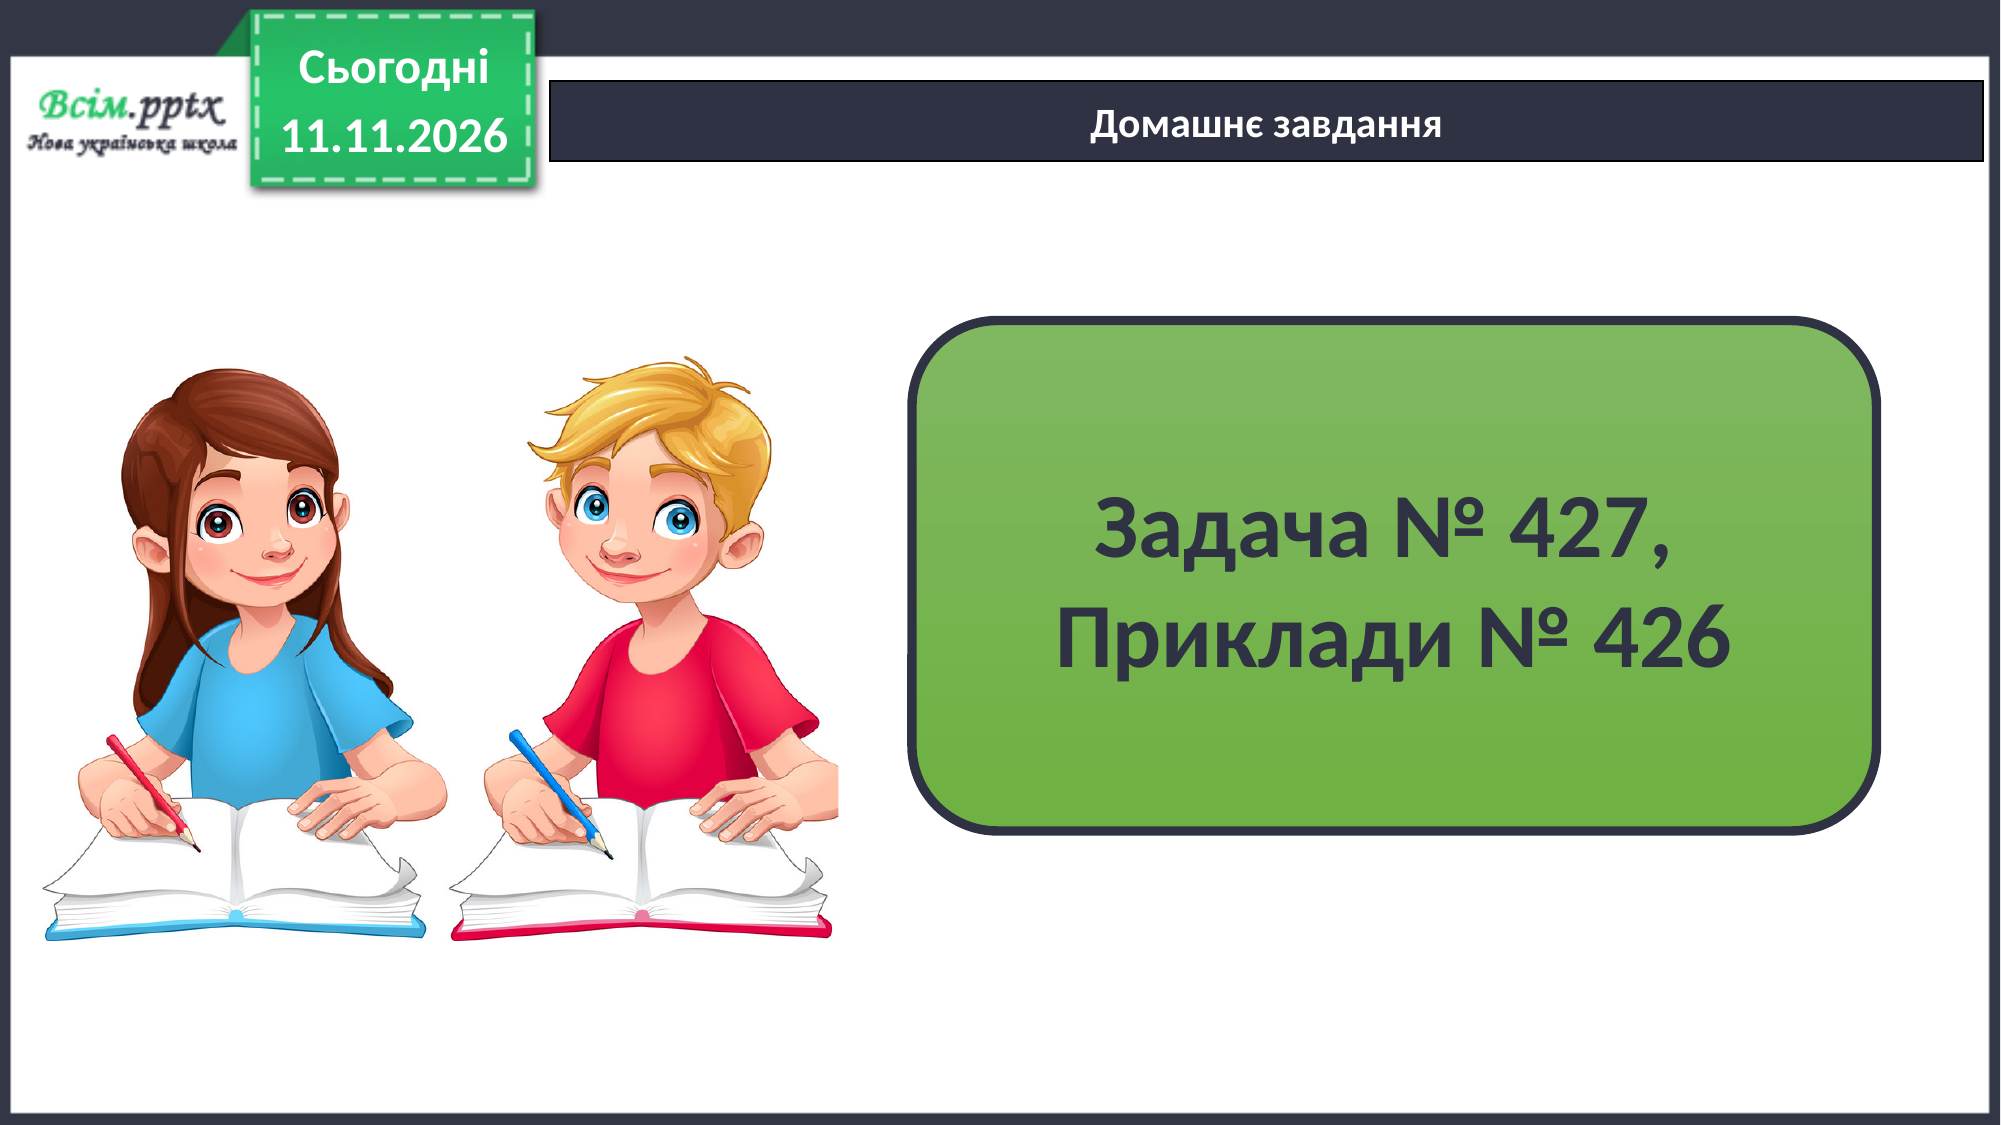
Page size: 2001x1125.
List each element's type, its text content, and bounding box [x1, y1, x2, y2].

picture [0, 0, 2001, 1125]
text_box Сьогодні [284, 26, 535, 101]
text_box 28.03.2022 [263, 101, 524, 164]
text_box Задача № 427, Приклади № 426 [911, 319, 1878, 832]
text_box Домашнє завдання [549, 80, 1984, 162]
